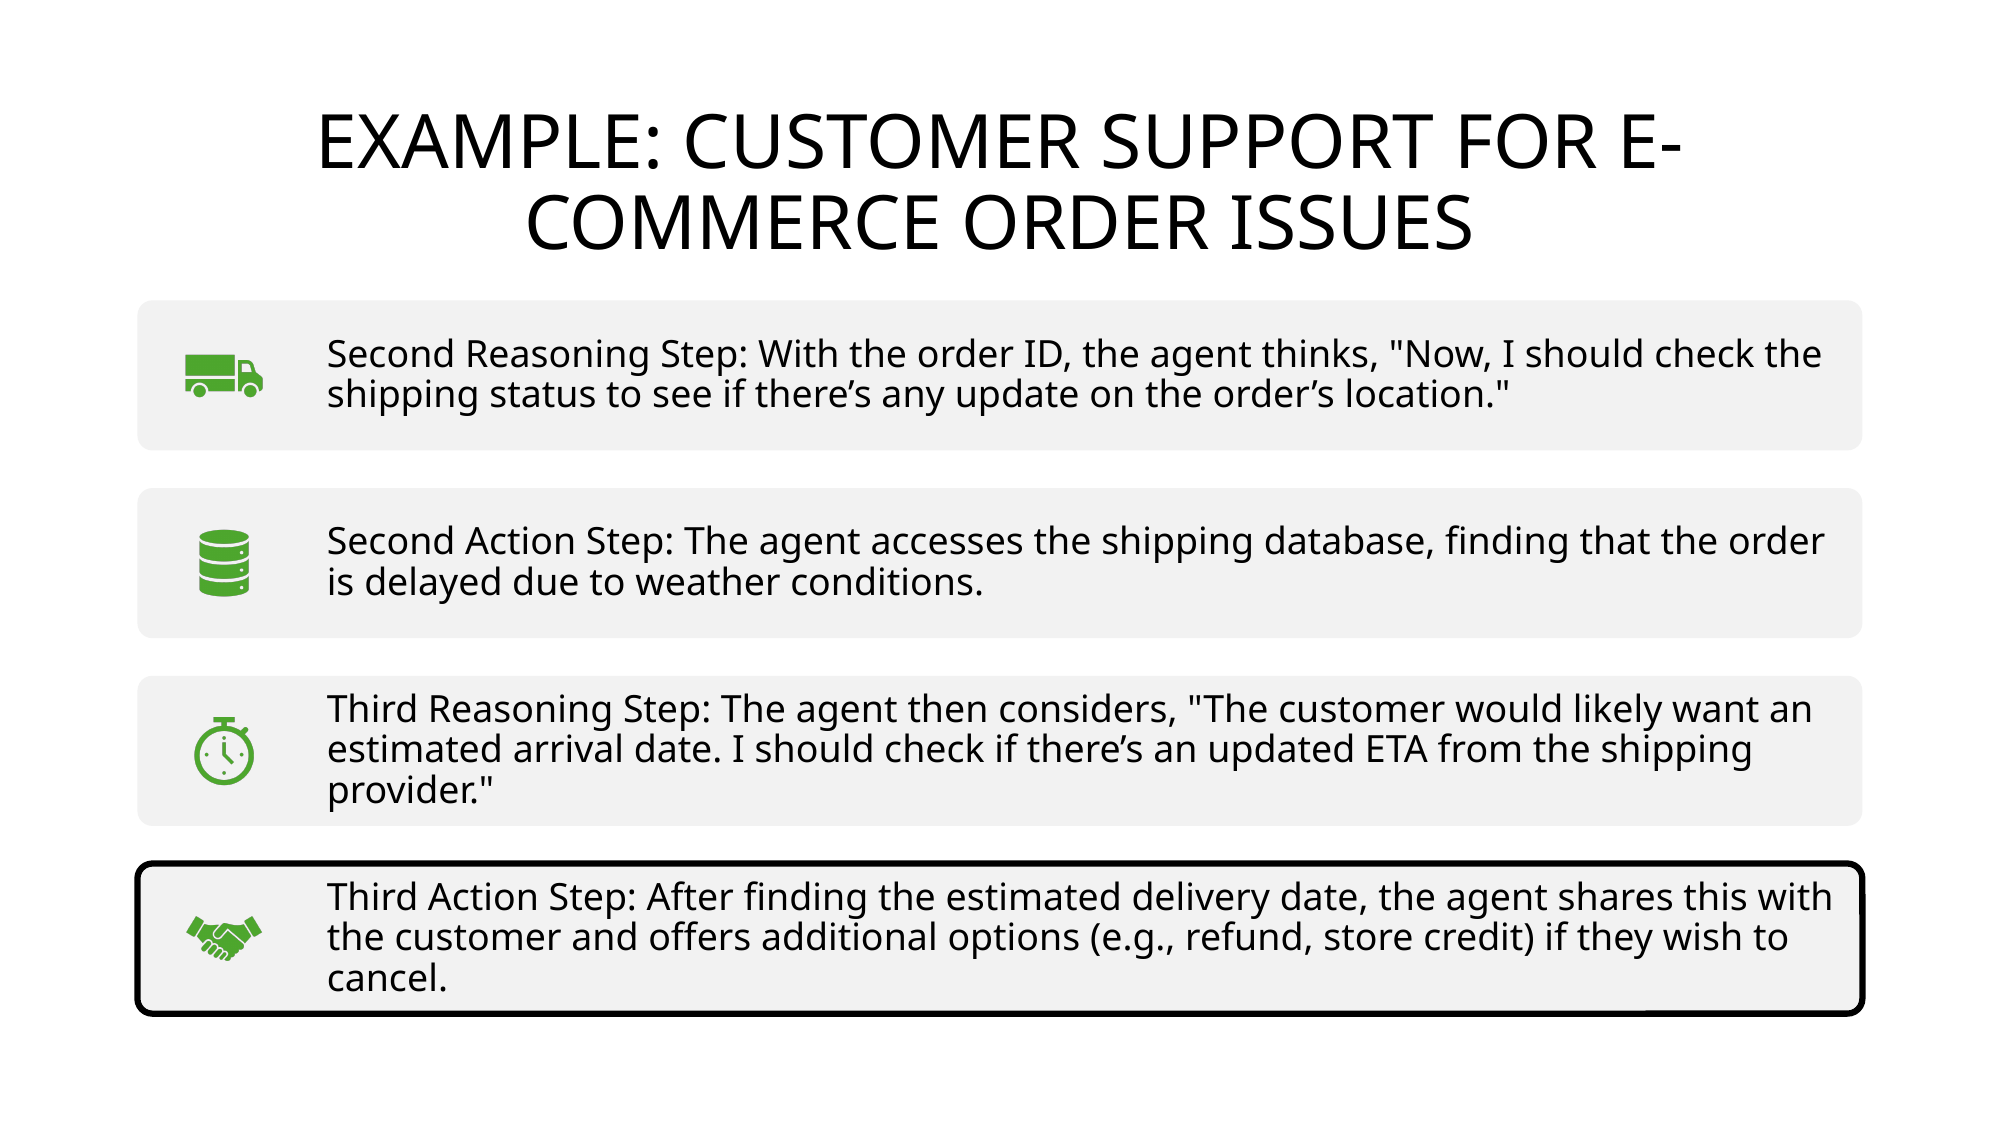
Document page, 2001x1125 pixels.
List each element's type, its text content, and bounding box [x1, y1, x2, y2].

title Example: Customer Support for E-commerce Order Issues [137, 91, 1863, 278]
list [136, 299, 1863, 1015]
